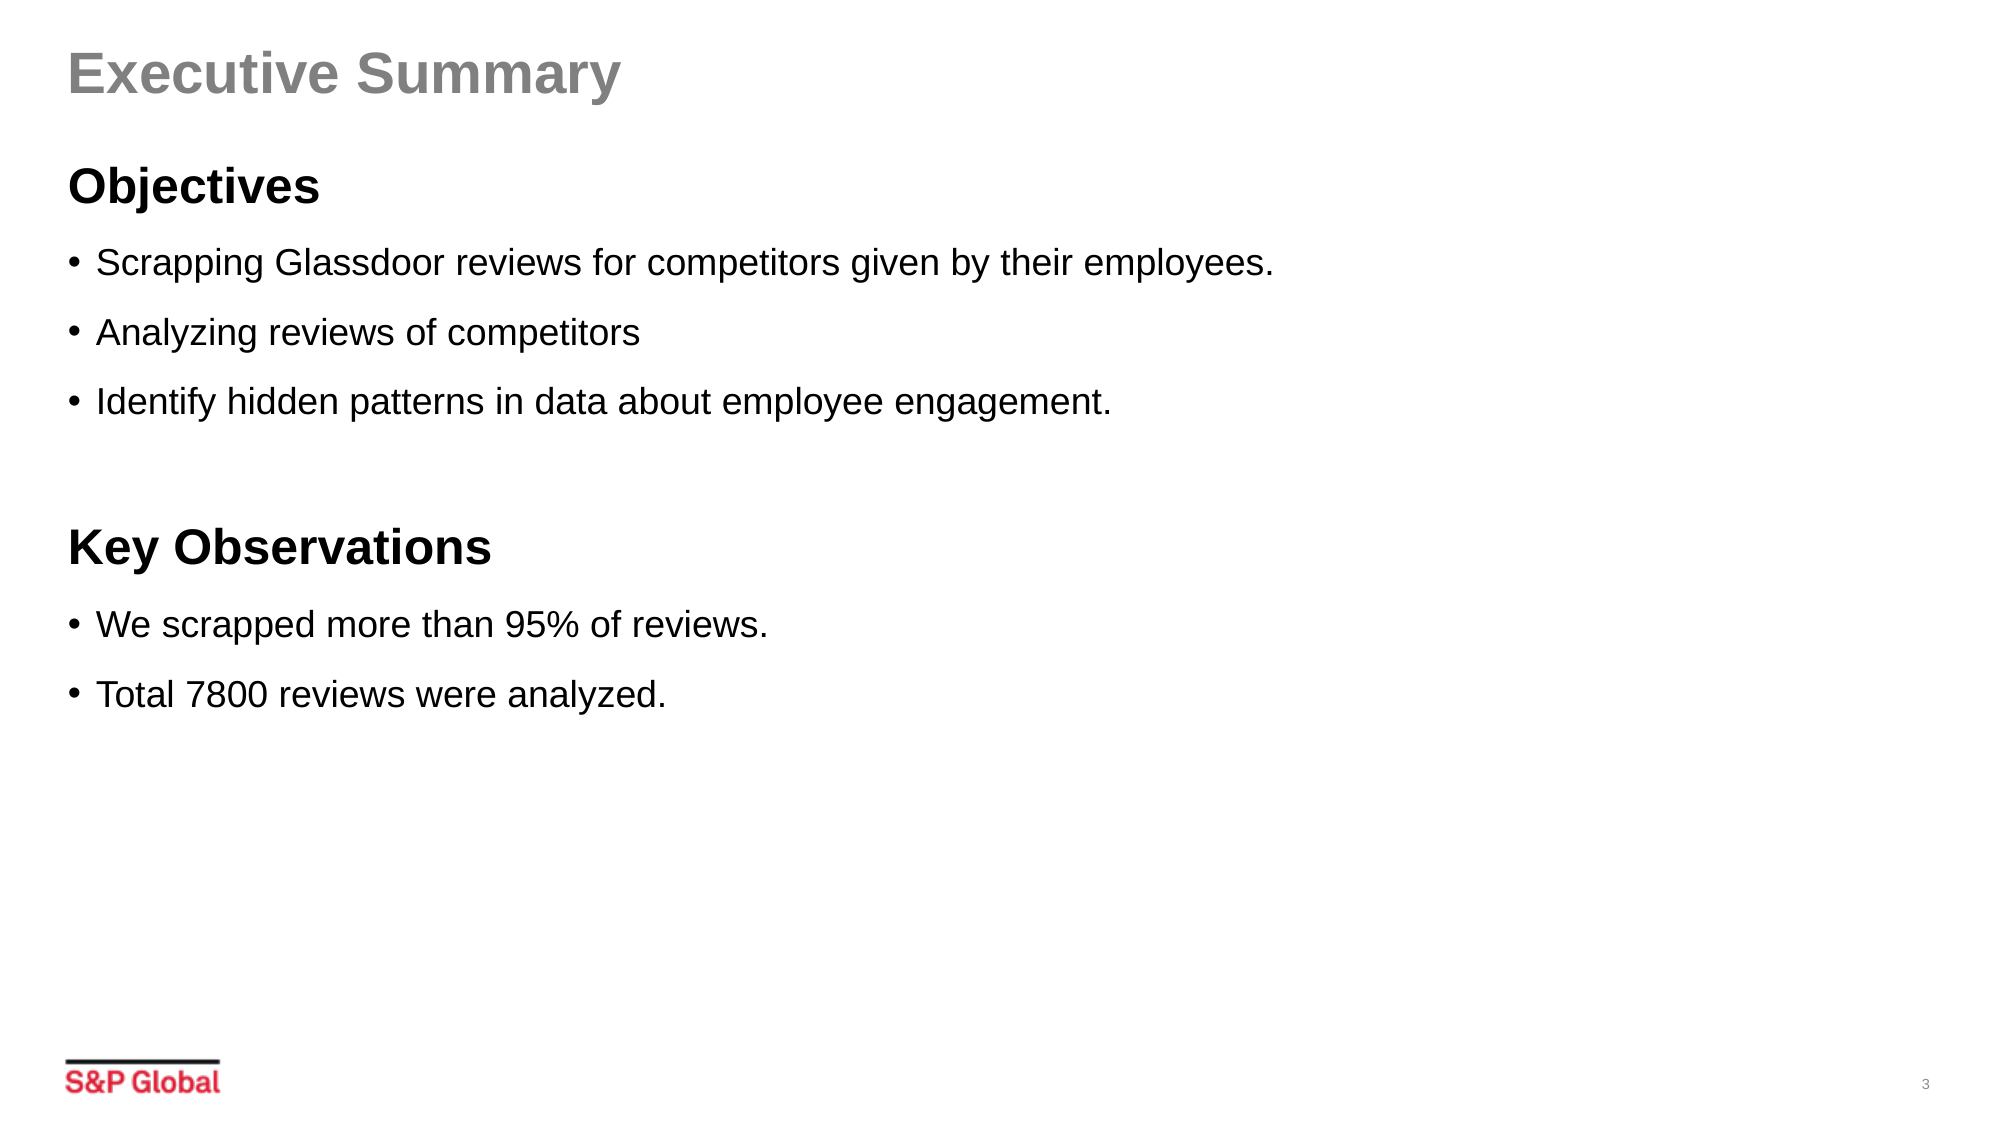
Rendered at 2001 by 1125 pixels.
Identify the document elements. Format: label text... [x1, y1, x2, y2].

slide_number 3 [1851, 1067, 2000, 1125]
picture [42, 1057, 225, 1117]
list Objectives Scrapping Glassdoor reviews for competitors given by their employees. Analyzing reviews of competitors Identify hidden patterns in data about employee engagement. Key Observations We scrapped more than 95% of reviews. Total 7800 reviews were analyzed. [67, 152, 1933, 944]
title Executive Summary [67, 36, 1932, 152]
